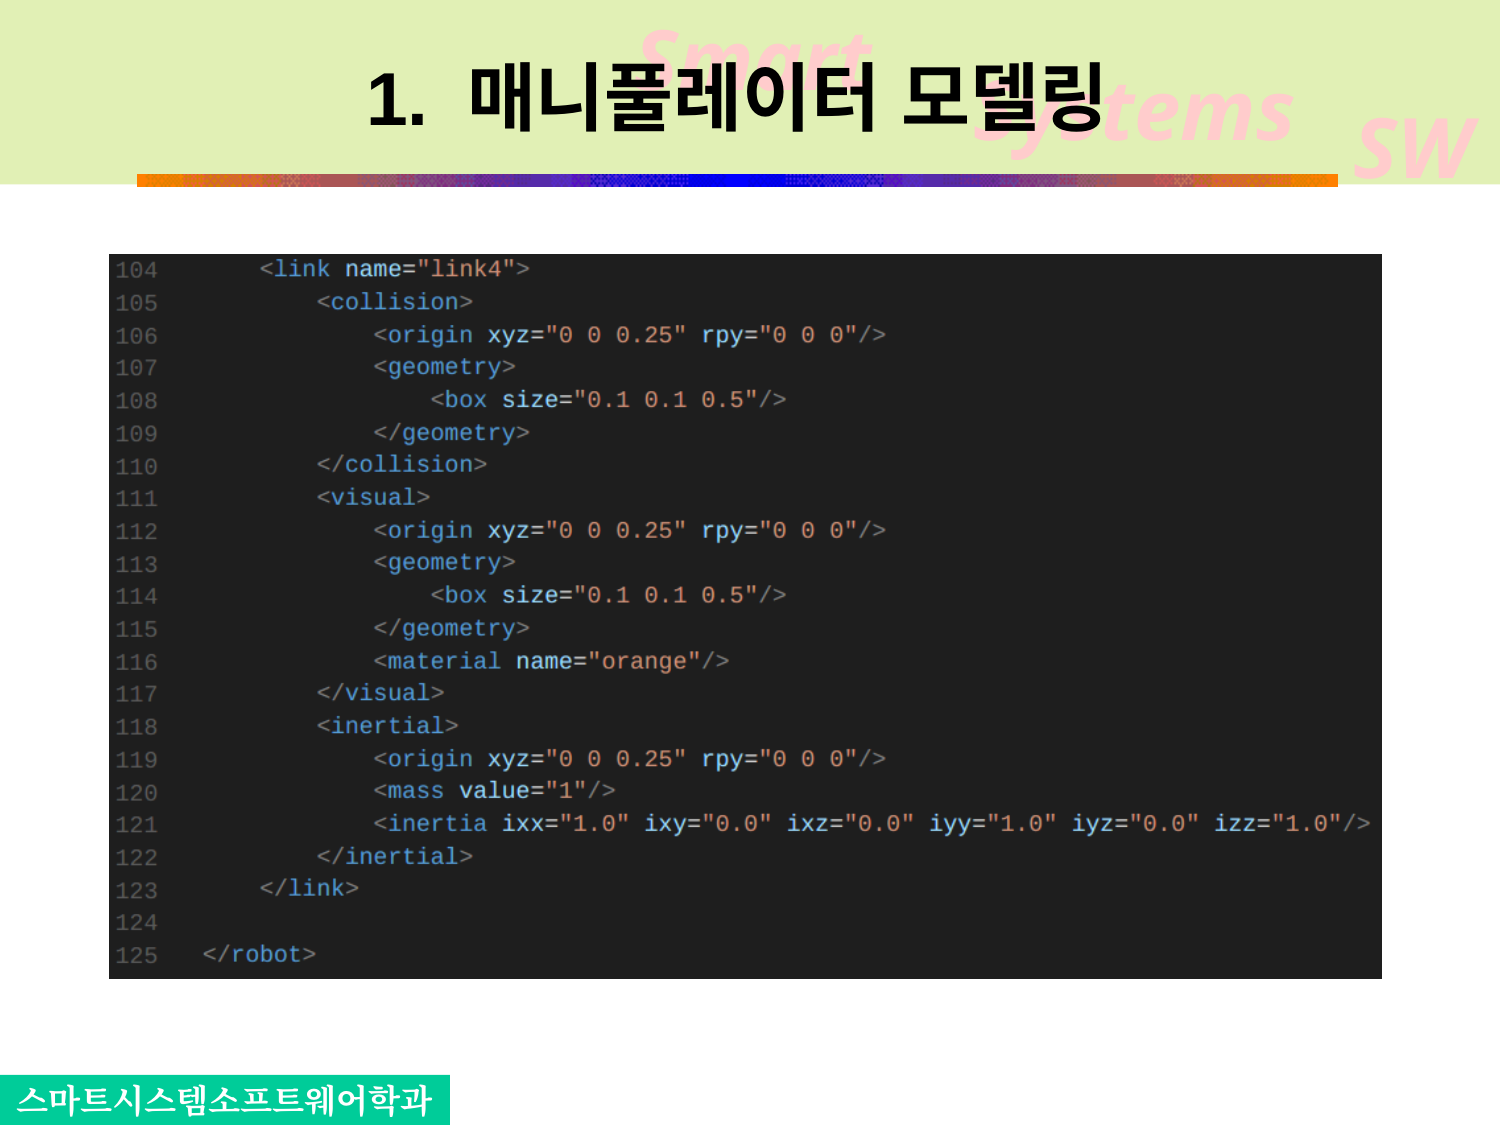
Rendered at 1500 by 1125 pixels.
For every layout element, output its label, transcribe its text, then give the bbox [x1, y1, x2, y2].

picture [137, 175, 1338, 187]
title 1. 매니풀레이터 모델링 [62, 15, 1413, 175]
picture [109, 254, 1382, 979]
